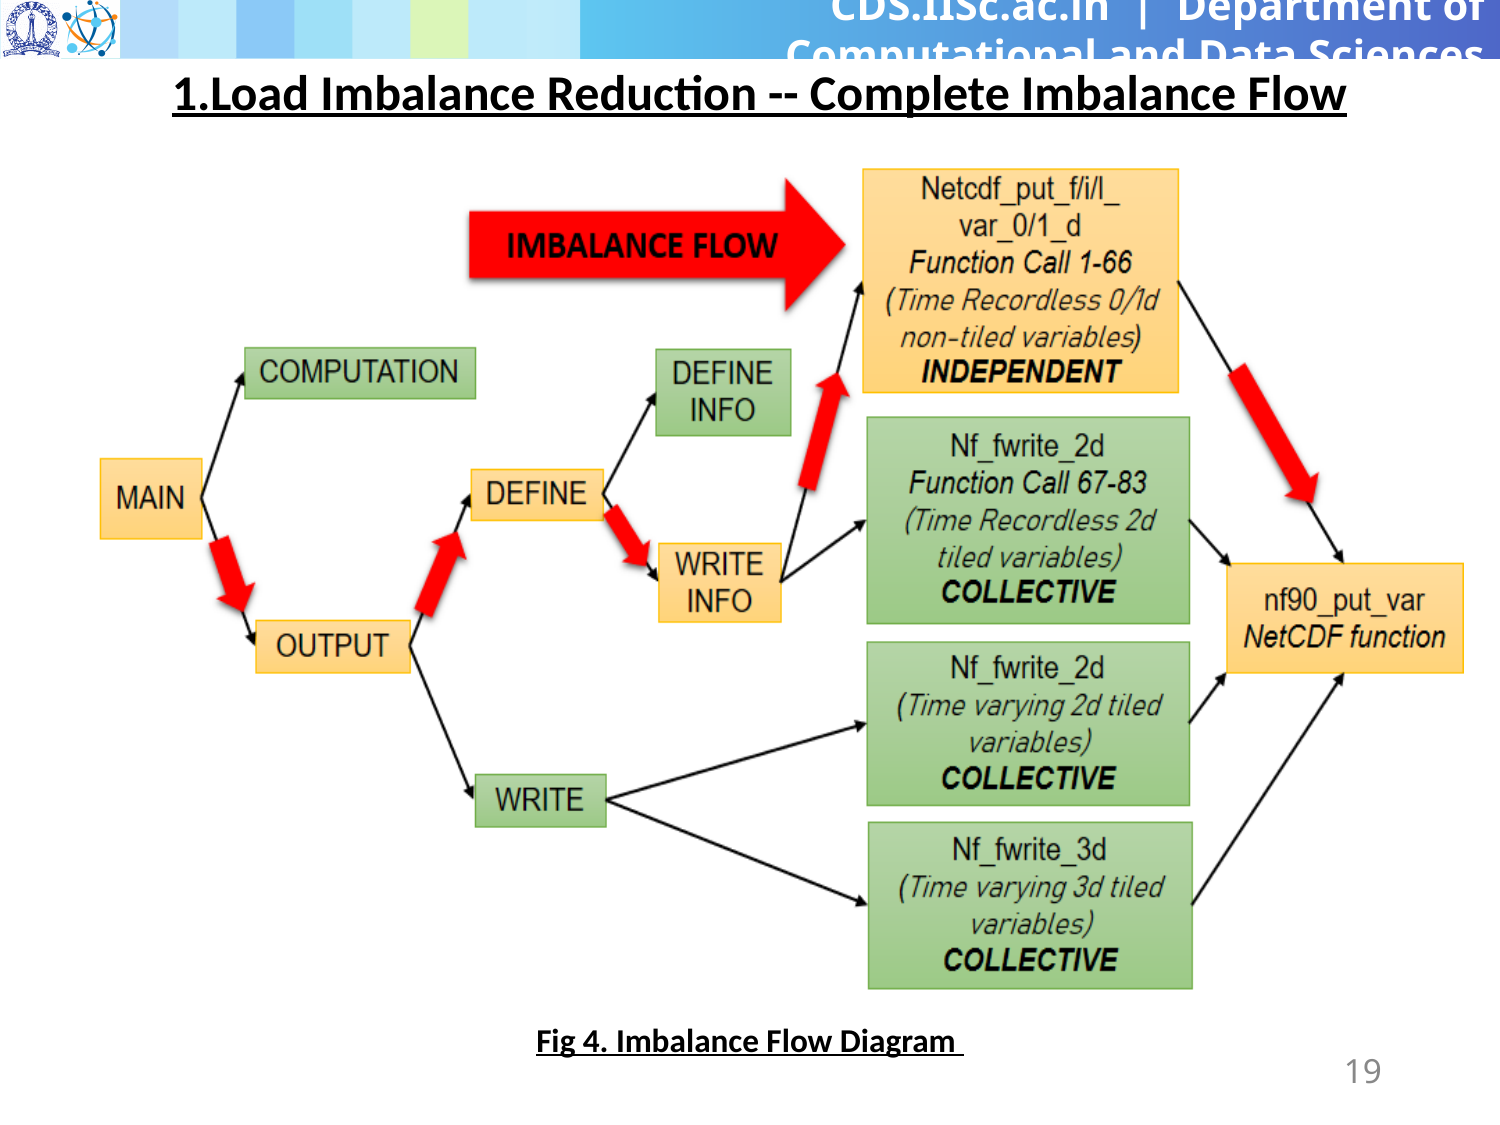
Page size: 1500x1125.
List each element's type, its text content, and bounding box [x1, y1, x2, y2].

text_box Fig 4. Imbalance Flow Diagram [481, 1007, 1019, 1070]
picture [1, 0, 120, 59]
picture [92, 164, 1465, 1000]
title 1.Load Imbalance Reduction -- Complete Imbalance Flow [55, 58, 1464, 129]
slide_number ‹#› [1248, 1042, 1397, 1103]
